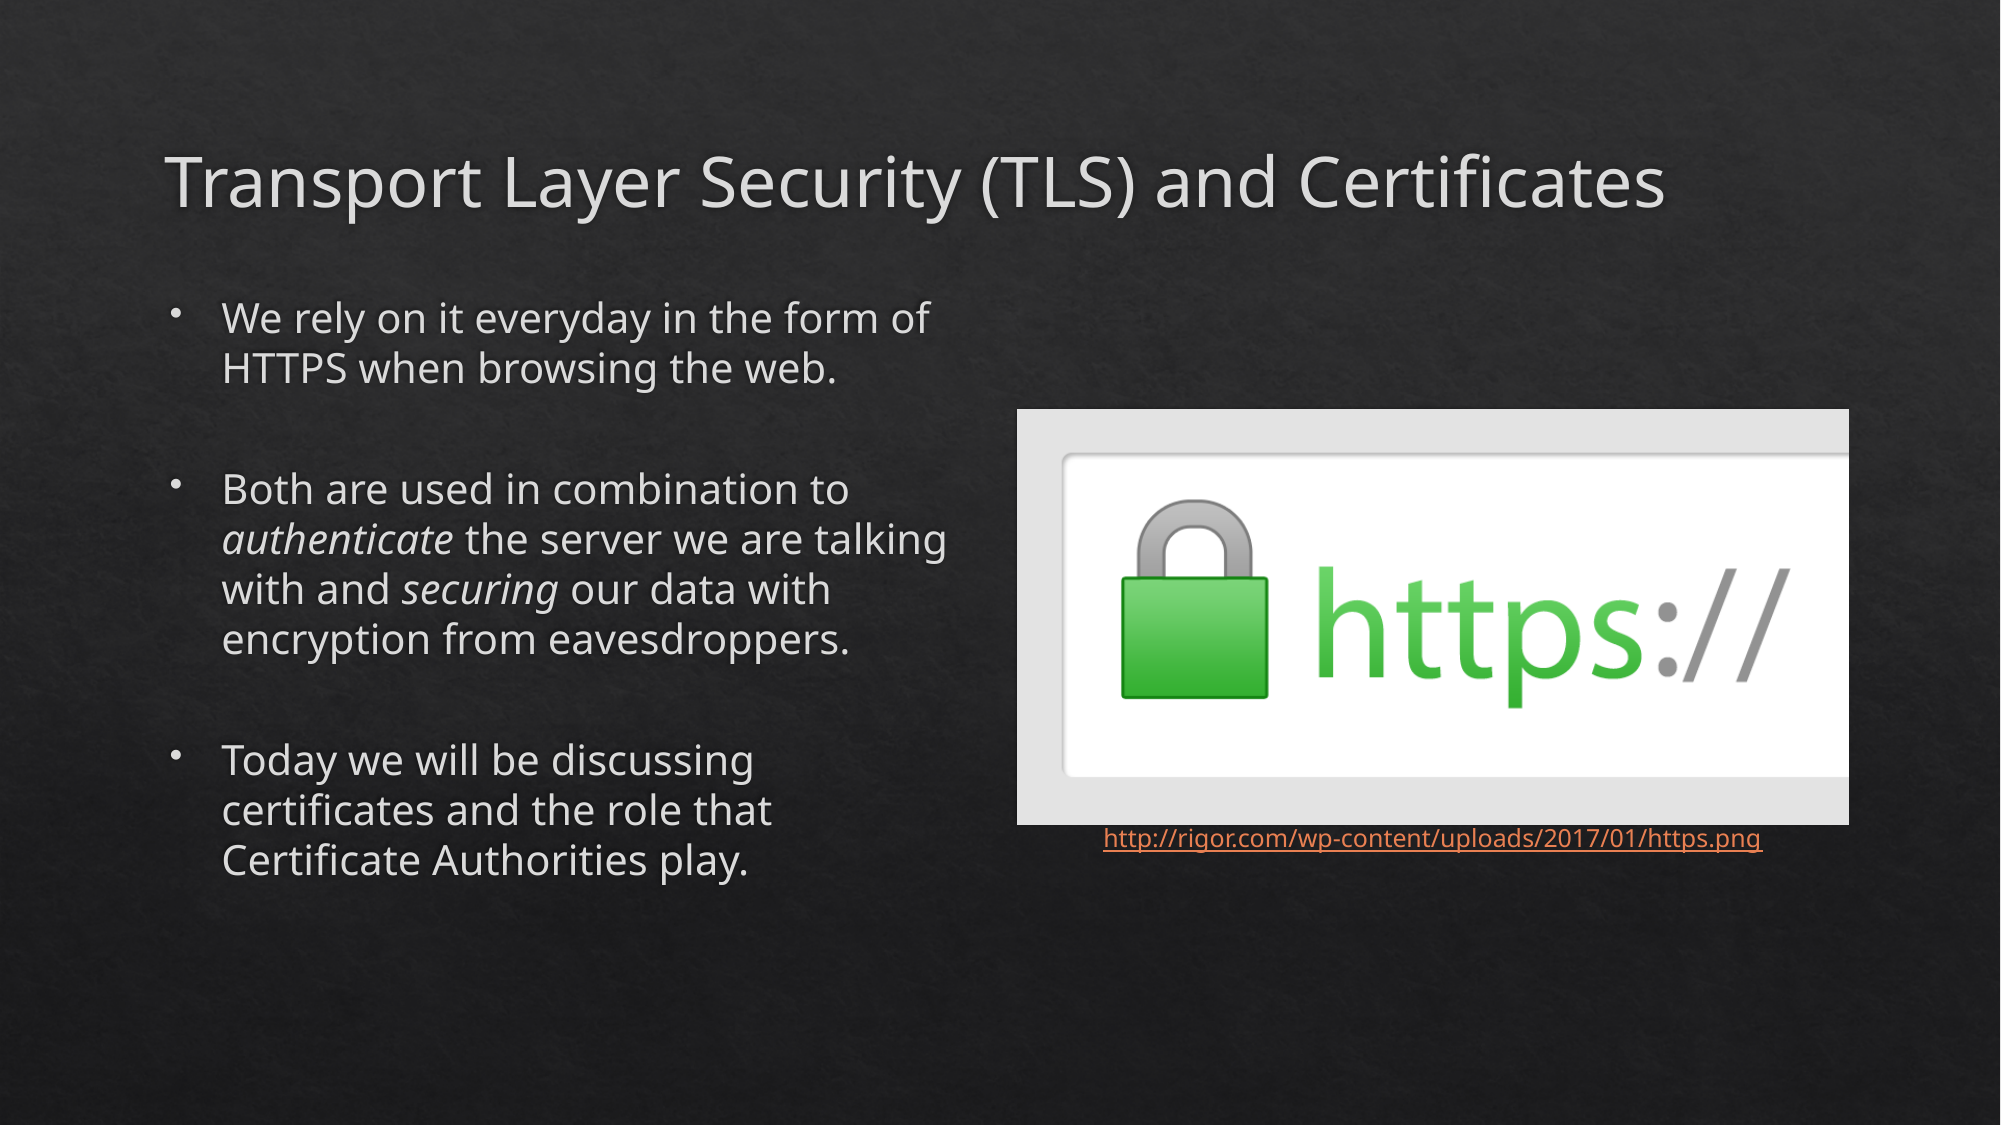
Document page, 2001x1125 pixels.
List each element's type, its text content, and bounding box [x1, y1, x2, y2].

text_box http://rigor.com/wp-content/uploads/2017/01/https.png [1088, 836, 1778, 865]
title Transport Layer Security (TLS) and Certificates [149, 99, 1849, 260]
list We rely on it everyday in the form of HTTPS when browsing the web. Both are used in combination to authenticate the server we are talking with and securing our data with encryption from eavesdroppers. Today we will be discussing certificates and the role that Certificate Authorities play. [149, 284, 980, 950]
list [1017, 409, 1849, 826]
